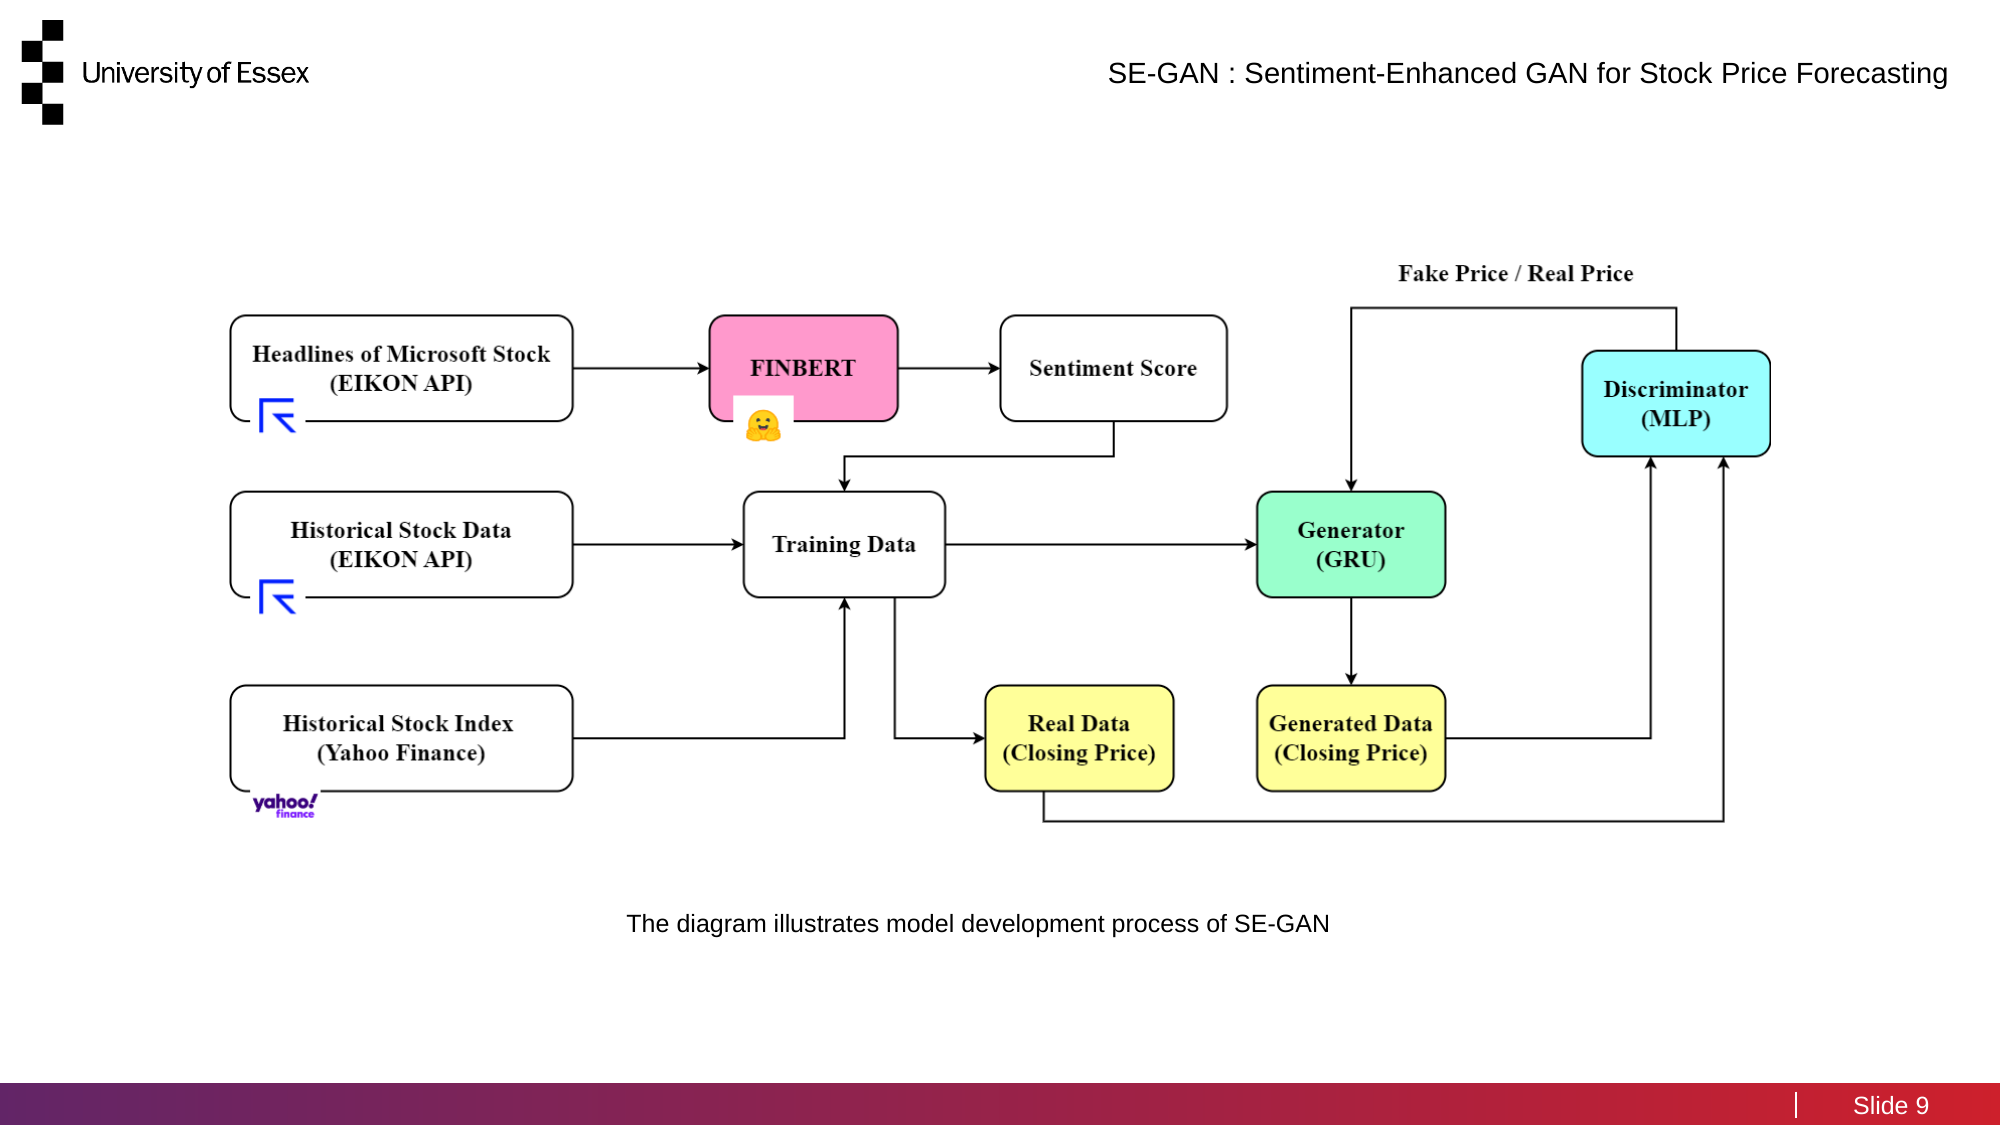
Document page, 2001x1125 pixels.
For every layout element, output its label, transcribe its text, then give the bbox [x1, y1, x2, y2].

slide_number 9 [1915, 1083, 1966, 1125]
title SE-GAN : Sentiment-Enhanced GAN for Stock Price Forecasting [764, 0, 1959, 147]
text_box The diagram illustrates model development process of SE-GAN [302, 900, 1656, 945]
picture [229, 247, 1771, 841]
picture [0, 0, 330, 146]
